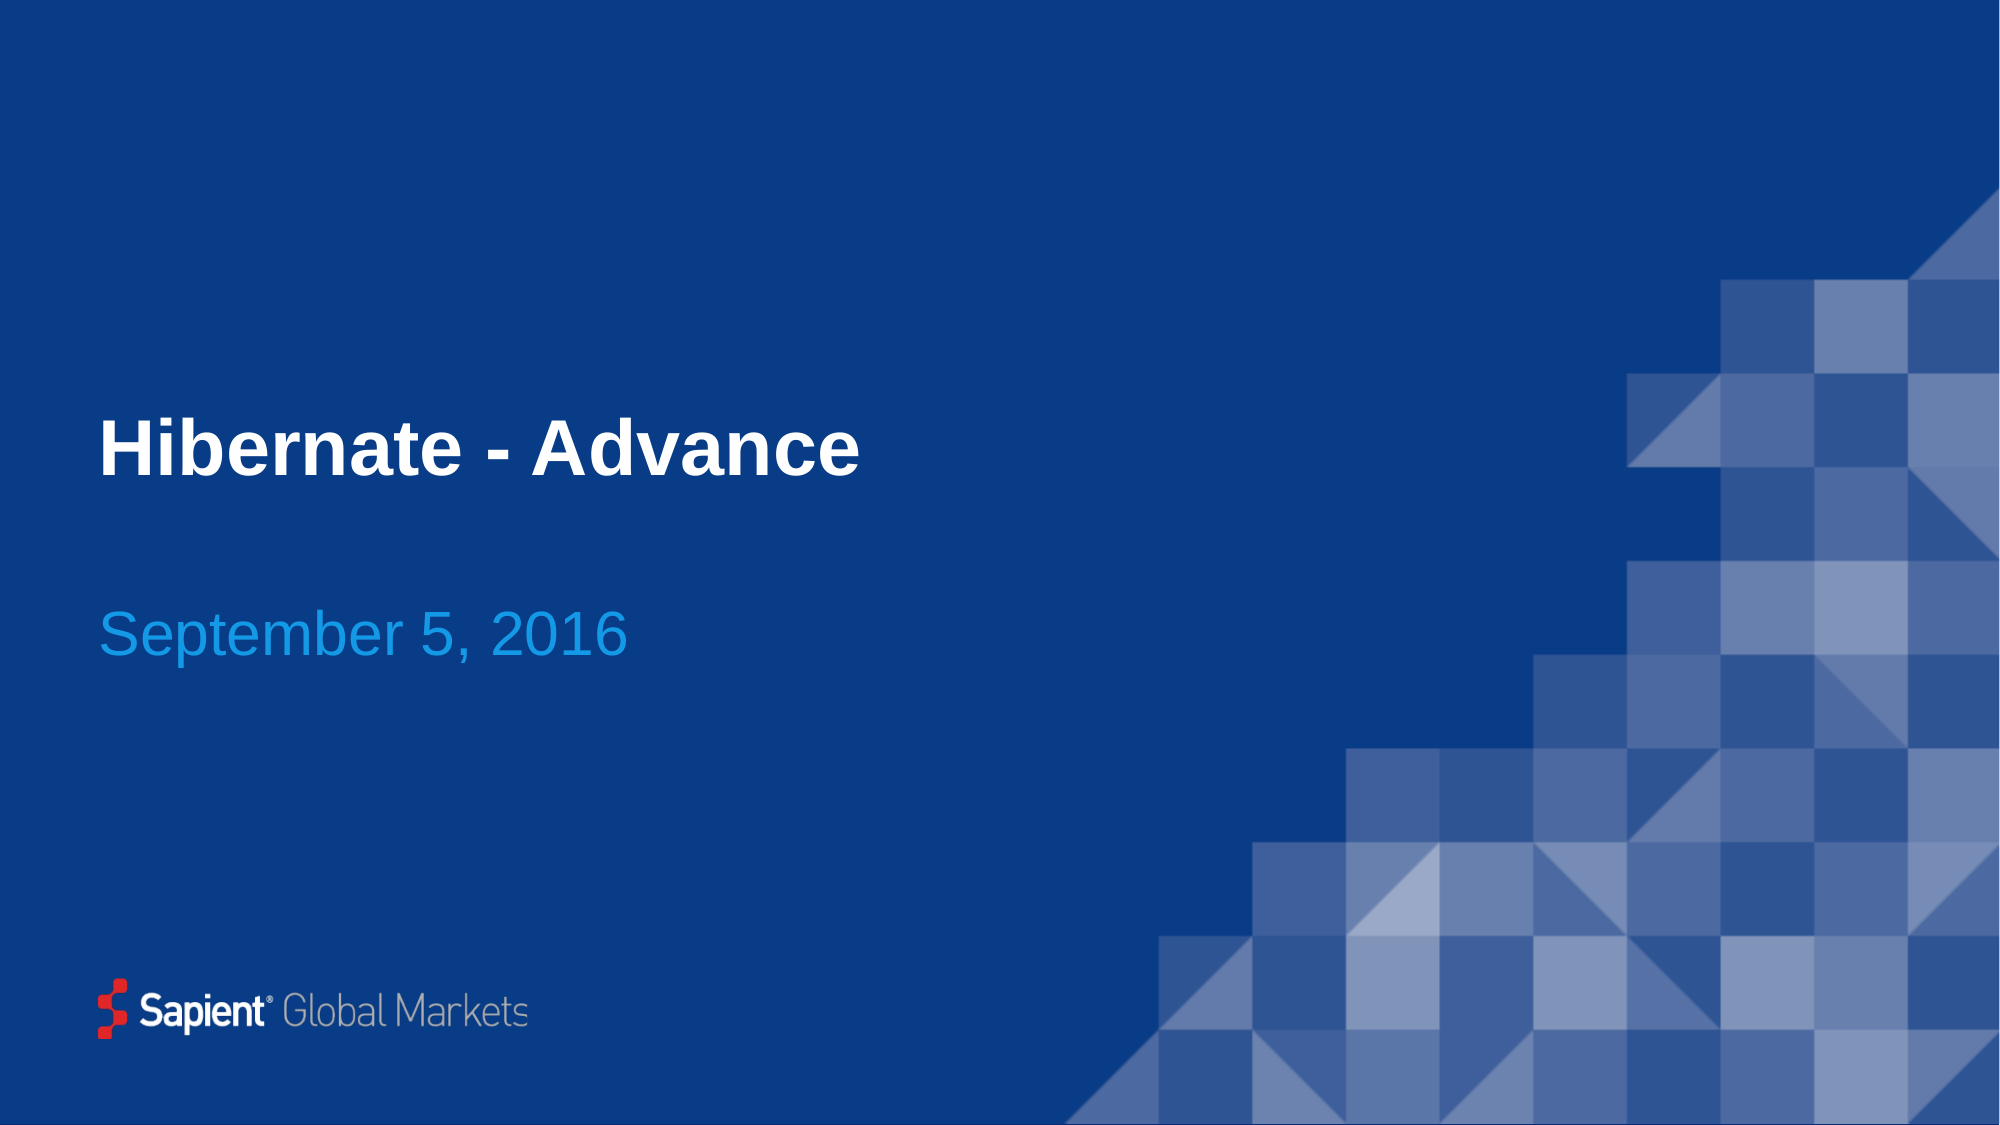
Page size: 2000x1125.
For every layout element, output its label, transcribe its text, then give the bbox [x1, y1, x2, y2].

title Hibernate - Advance [98, 407, 1544, 582]
picture [0, 0, 2000, 1124]
list September 5, 2016 [98, 592, 999, 669]
